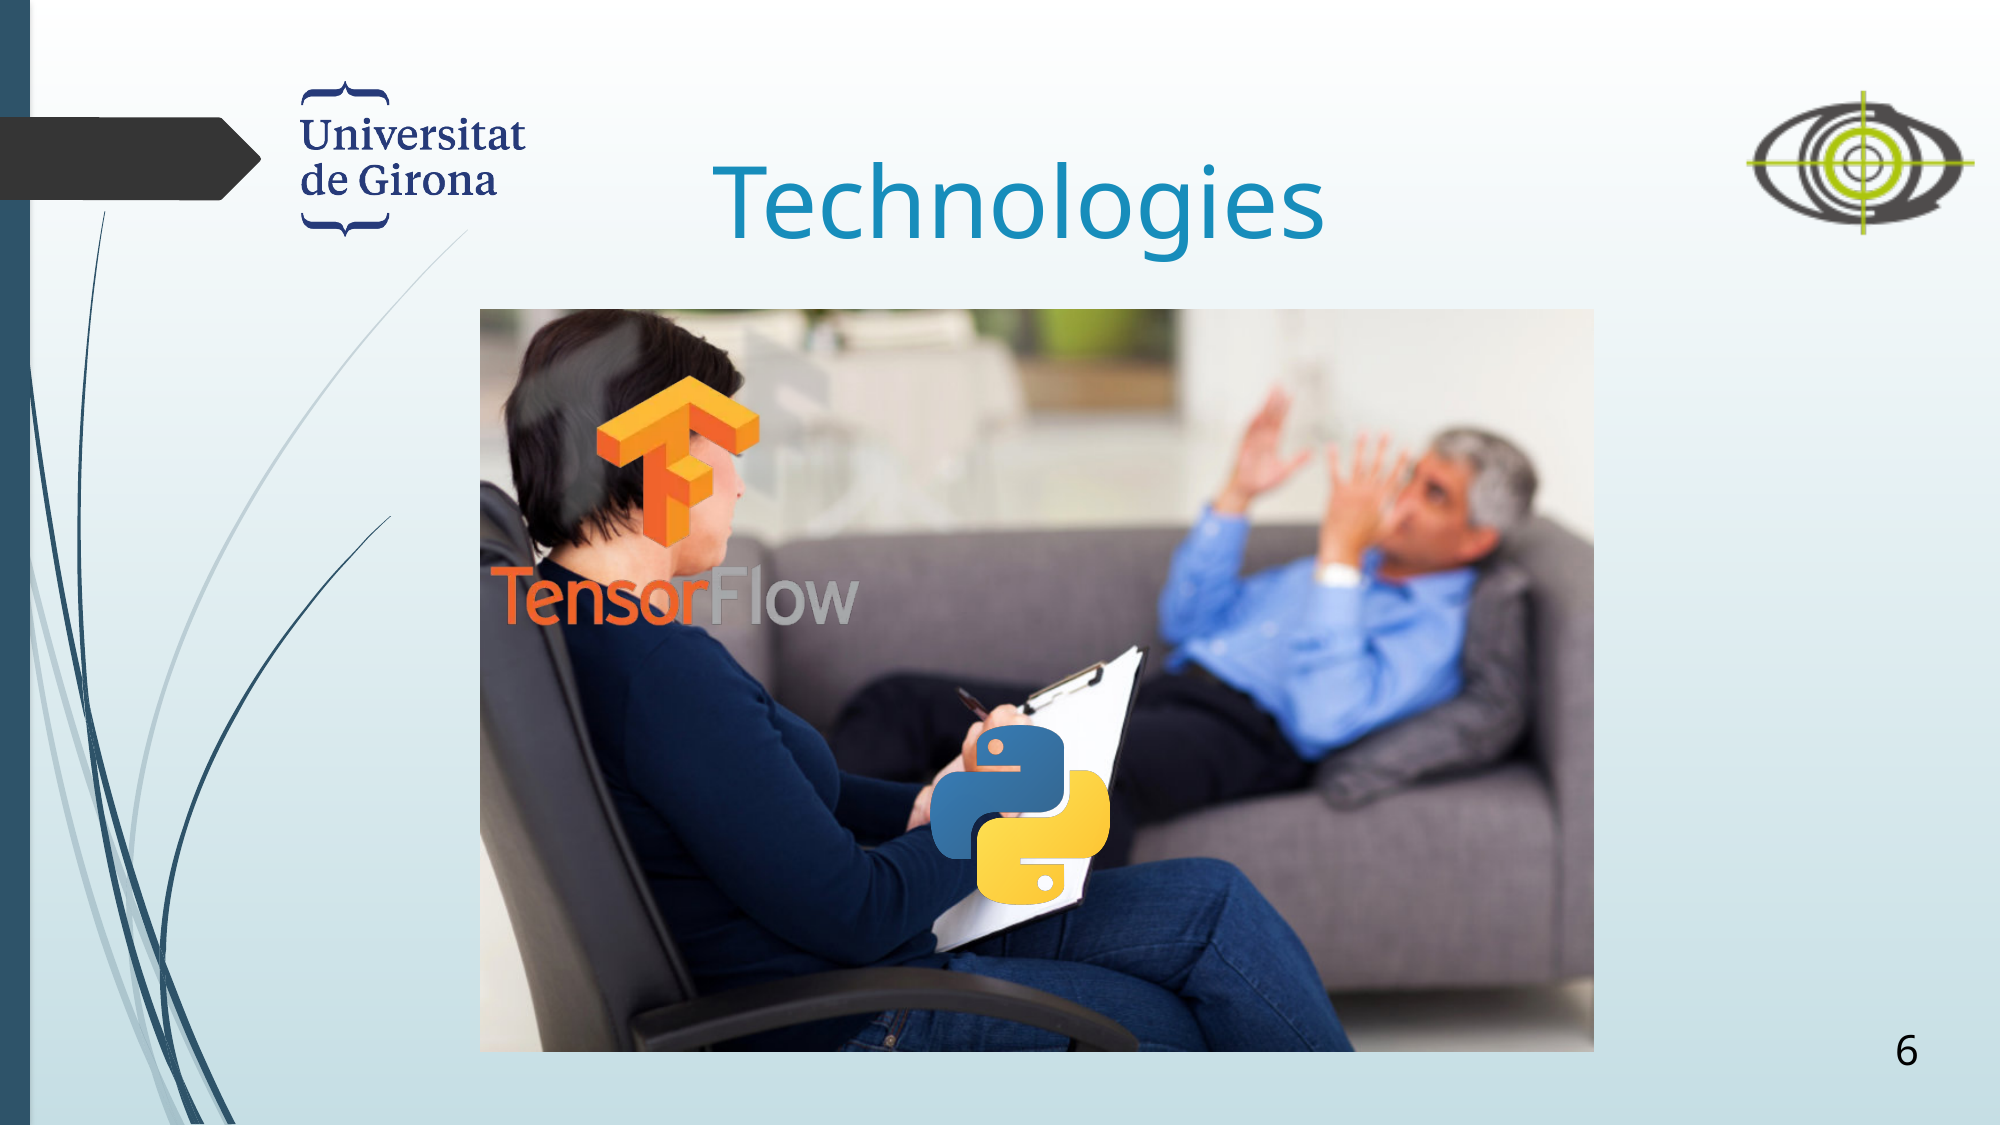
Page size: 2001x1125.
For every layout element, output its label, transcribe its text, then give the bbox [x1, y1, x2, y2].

picture [299, 81, 527, 237]
text_box 6 [1806, 1022, 1934, 1083]
picture [479, 308, 1594, 1053]
picture [1739, 71, 1975, 247]
title Technologies [430, 131, 1610, 309]
